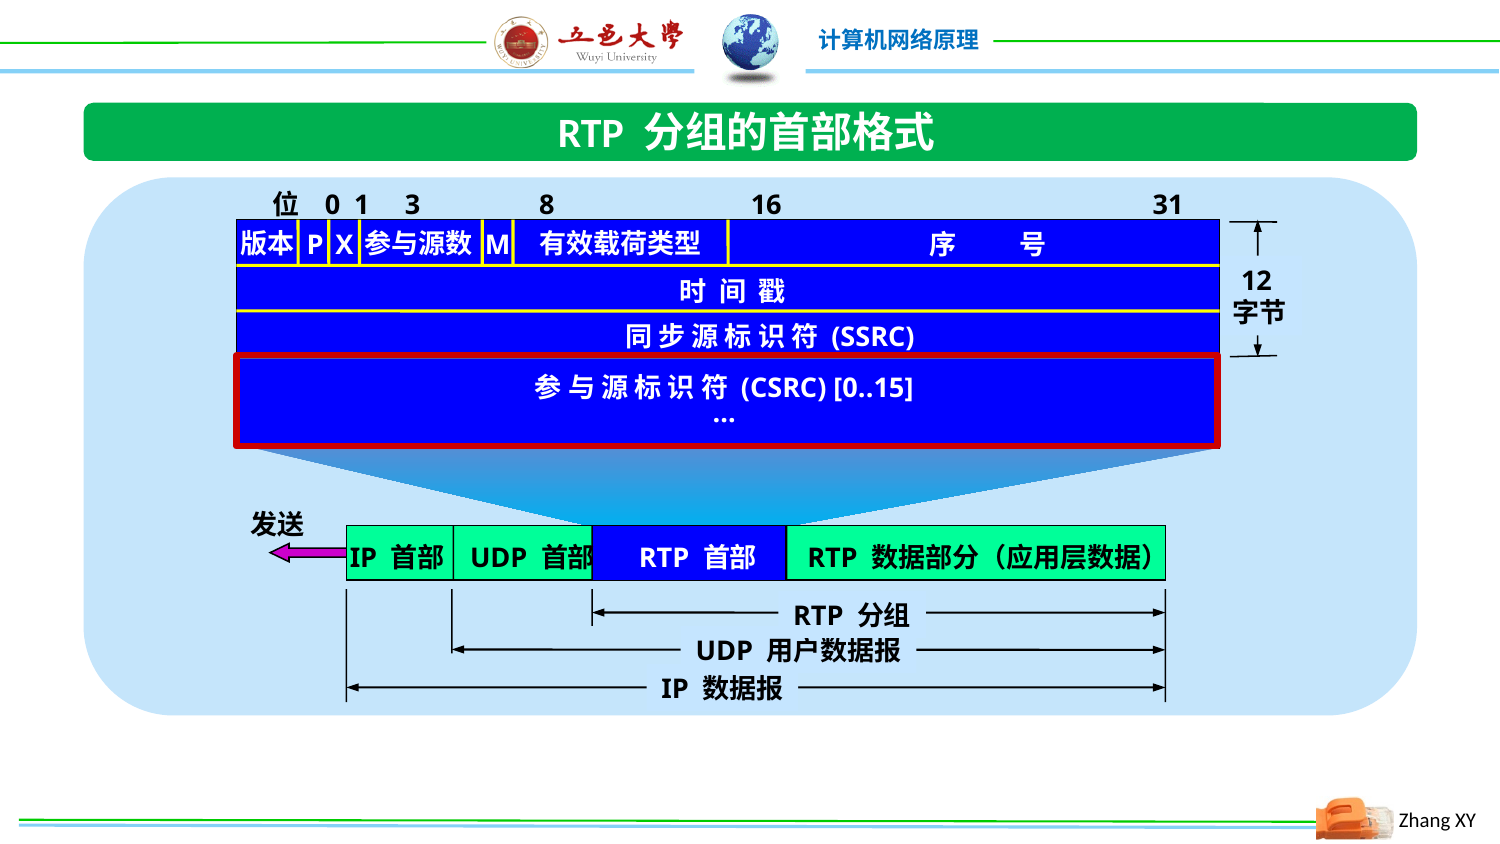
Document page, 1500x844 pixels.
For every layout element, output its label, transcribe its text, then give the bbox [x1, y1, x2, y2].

text_box [234, 353, 1220, 448]
text_box 位 0 1 3 8 16 31 [257, 179, 1199, 228]
text_box 序 号 [914, 228, 1061, 265]
text_box [717, 266, 1220, 310]
text_box [1253, 222, 1262, 255]
text_box [960, 102, 1418, 161]
text_box [717, 228, 728, 265]
text_box X [320, 228, 349, 267]
text_box IP 首部 UDP 首部 RTP 首部 RTP 数据部分（应用层数据） [334, 532, 1184, 580]
picture [494, 15, 697, 69]
text_box [347, 683, 646, 692]
text_box 版本 [225, 219, 291, 267]
text_box [926, 608, 1165, 617]
text_box [593, 608, 778, 617]
text_box M [488, 228, 526, 267]
text_box 发送 [235, 499, 319, 547]
text_box [930, 311, 1220, 353]
text_box [255, 448, 1218, 525]
text_box [452, 645, 680, 654]
text_box 12 字节 [1220, 255, 1302, 336]
text_box [729, 228, 914, 265]
text_box 时 间 戳 [664, 267, 801, 311]
text_box [799, 683, 1165, 692]
text_box 参与源数 [349, 228, 488, 267]
text_box [454, 525, 592, 532]
text_box [81, 175, 1420, 718]
text_box [592, 525, 786, 532]
text_box [236, 267, 664, 310]
text_box 同 步 源 标 识 符 (SSRC) [610, 311, 930, 353]
picture [1316, 796, 1394, 840]
text_box RTP 分组的首部格式 [543, 98, 960, 164]
text_box [1253, 336, 1262, 356]
text_box [917, 645, 1165, 654]
text_box [787, 525, 1166, 532]
text_box IP 数据报 [646, 663, 799, 711]
text_box RTP 分组 [778, 590, 926, 638]
text_box UDP 用户数据报 [680, 625, 917, 674]
text_box [83, 102, 543, 161]
text_box [270, 547, 334, 562]
text_box 有效载荷类型 [526, 228, 717, 267]
text_box P [291, 228, 339, 268]
picture [720, 12, 780, 88]
text_box [1061, 219, 1220, 265]
text_box [236, 311, 610, 353]
text_box [346, 525, 453, 532]
